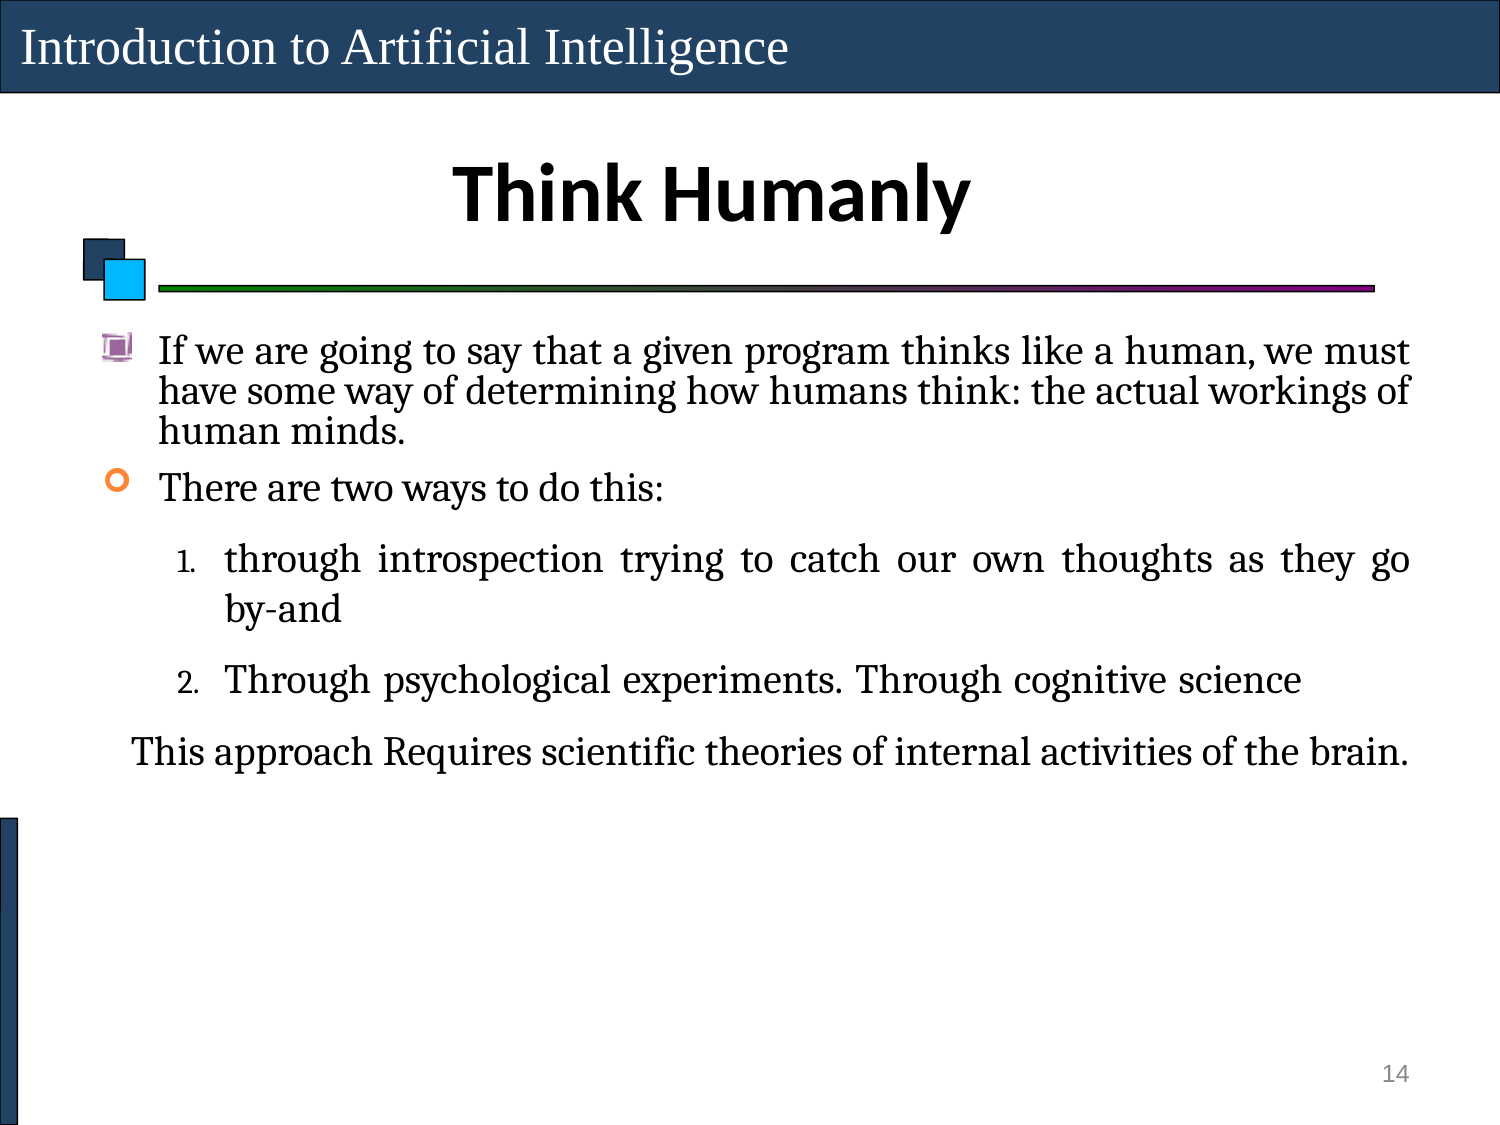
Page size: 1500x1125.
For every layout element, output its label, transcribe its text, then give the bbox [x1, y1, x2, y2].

picture [102, 332, 132, 362]
text_box [0, 0, 1500, 93]
text_box [159, 285, 1375, 292]
text_box [0, 818, 18, 1125]
text_box [83, 239, 125, 280]
text_box Introduction to Artificial Intelligence [20, 17, 975, 77]
text_box If we are going to say that a given program thinks like a human, we must have some way of determining how humans think: the actual workings of human minds. There are two ways to do this: through introspection trying to catch our own thoughts as they go by-and Through psychological experiments. Through cognitive science This approach Requires scientific theories of internal activities of the brain. [87, 324, 1425, 988]
slide_number 14 [1074, 1042, 1425, 1103]
text_box Think Humanly [0, 93, 1450, 281]
text_box [75, 262, 737, 1005]
text_box [104, 259, 145, 300]
